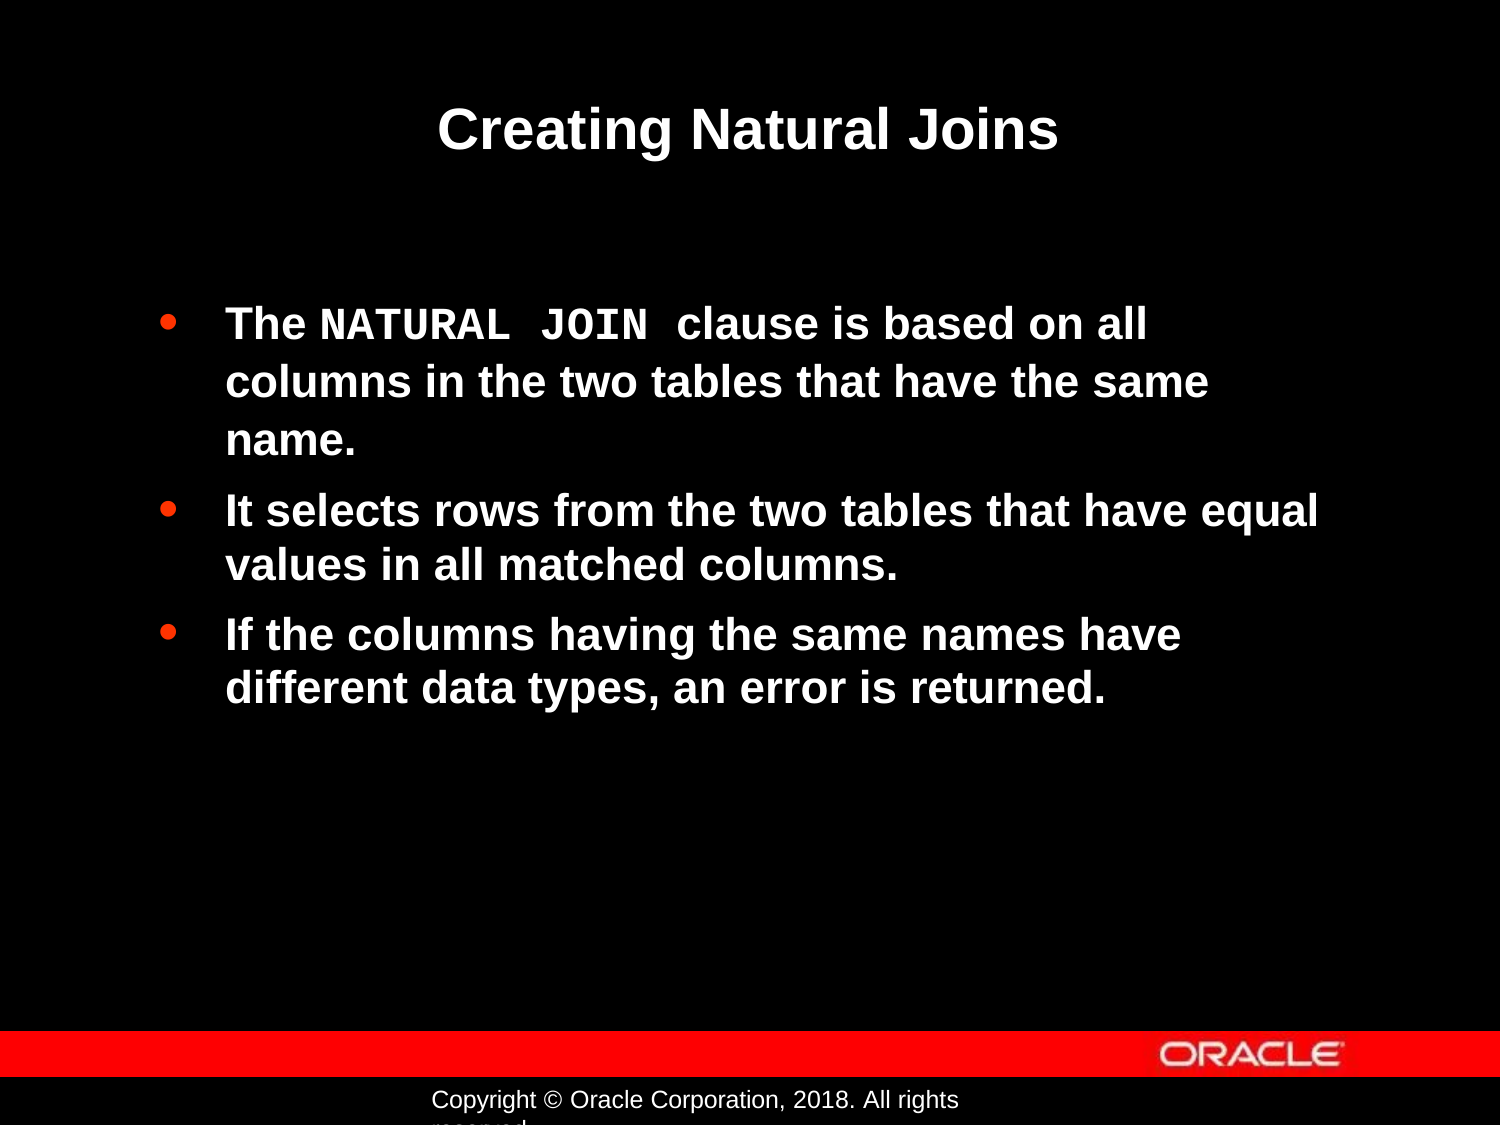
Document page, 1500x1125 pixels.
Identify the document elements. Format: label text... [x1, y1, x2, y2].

text_box The NATURAL JOIN clause is based on all columns in the two tables that have the same name. It selects rows from the two tables that have equal values in all matched columns. If the columns having the same names have different data types, an error is returned. [156, 289, 1340, 713]
title Creating Natural Joins [149, 39, 1341, 279]
picture [0, 1031, 1500, 1077]
footer Copyright © Oracle Corporation, 2018. All rights reserved. [429, 1085, 1067, 1125]
